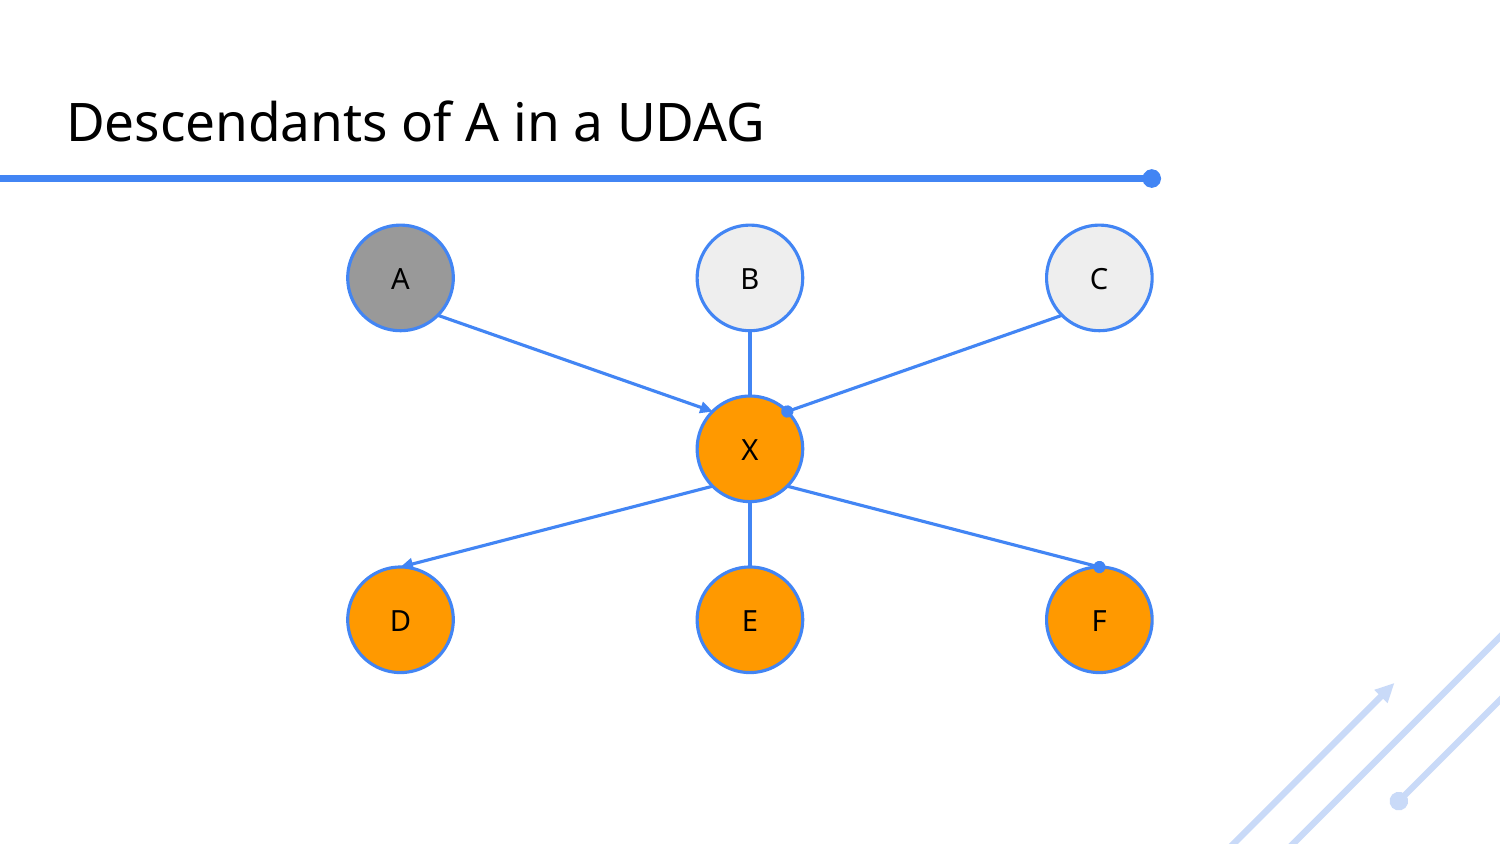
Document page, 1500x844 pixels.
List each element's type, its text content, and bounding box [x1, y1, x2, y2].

text_box E [697, 567, 803, 673]
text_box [0, 179, 1154, 187]
text_box F [1046, 567, 1153, 673]
text_box D [347, 567, 454, 673]
text_box C [1046, 225, 1153, 331]
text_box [400, 485, 713, 568]
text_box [437, 314, 713, 412]
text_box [787, 485, 1100, 568]
text_box X [697, 396, 803, 502]
text_box B [697, 225, 803, 331]
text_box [787, 314, 1063, 412]
title Descendants of A in a UDAG [51, 72, 1449, 167]
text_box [1251, 625, 1500, 844]
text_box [1097, 561, 1104, 574]
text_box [1205, 682, 1395, 844]
text_box A [347, 225, 454, 331]
